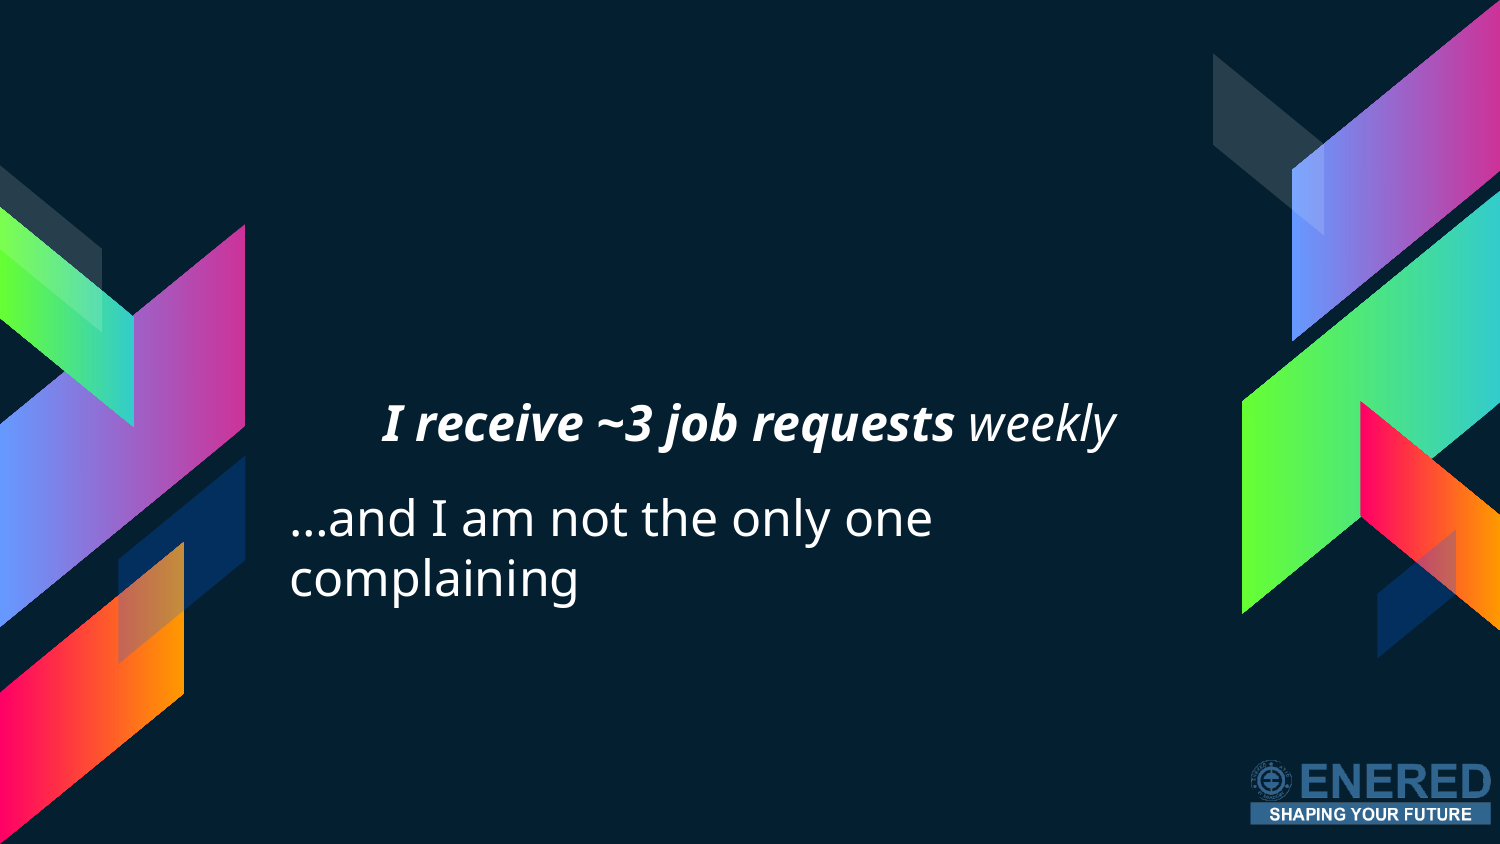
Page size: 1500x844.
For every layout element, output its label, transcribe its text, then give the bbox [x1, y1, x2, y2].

text_box …and I am not the only one complaining [274, 471, 1199, 601]
picture [1249, 744, 1491, 840]
list I receive ~3 job requests weekly [365, 354, 1135, 471]
